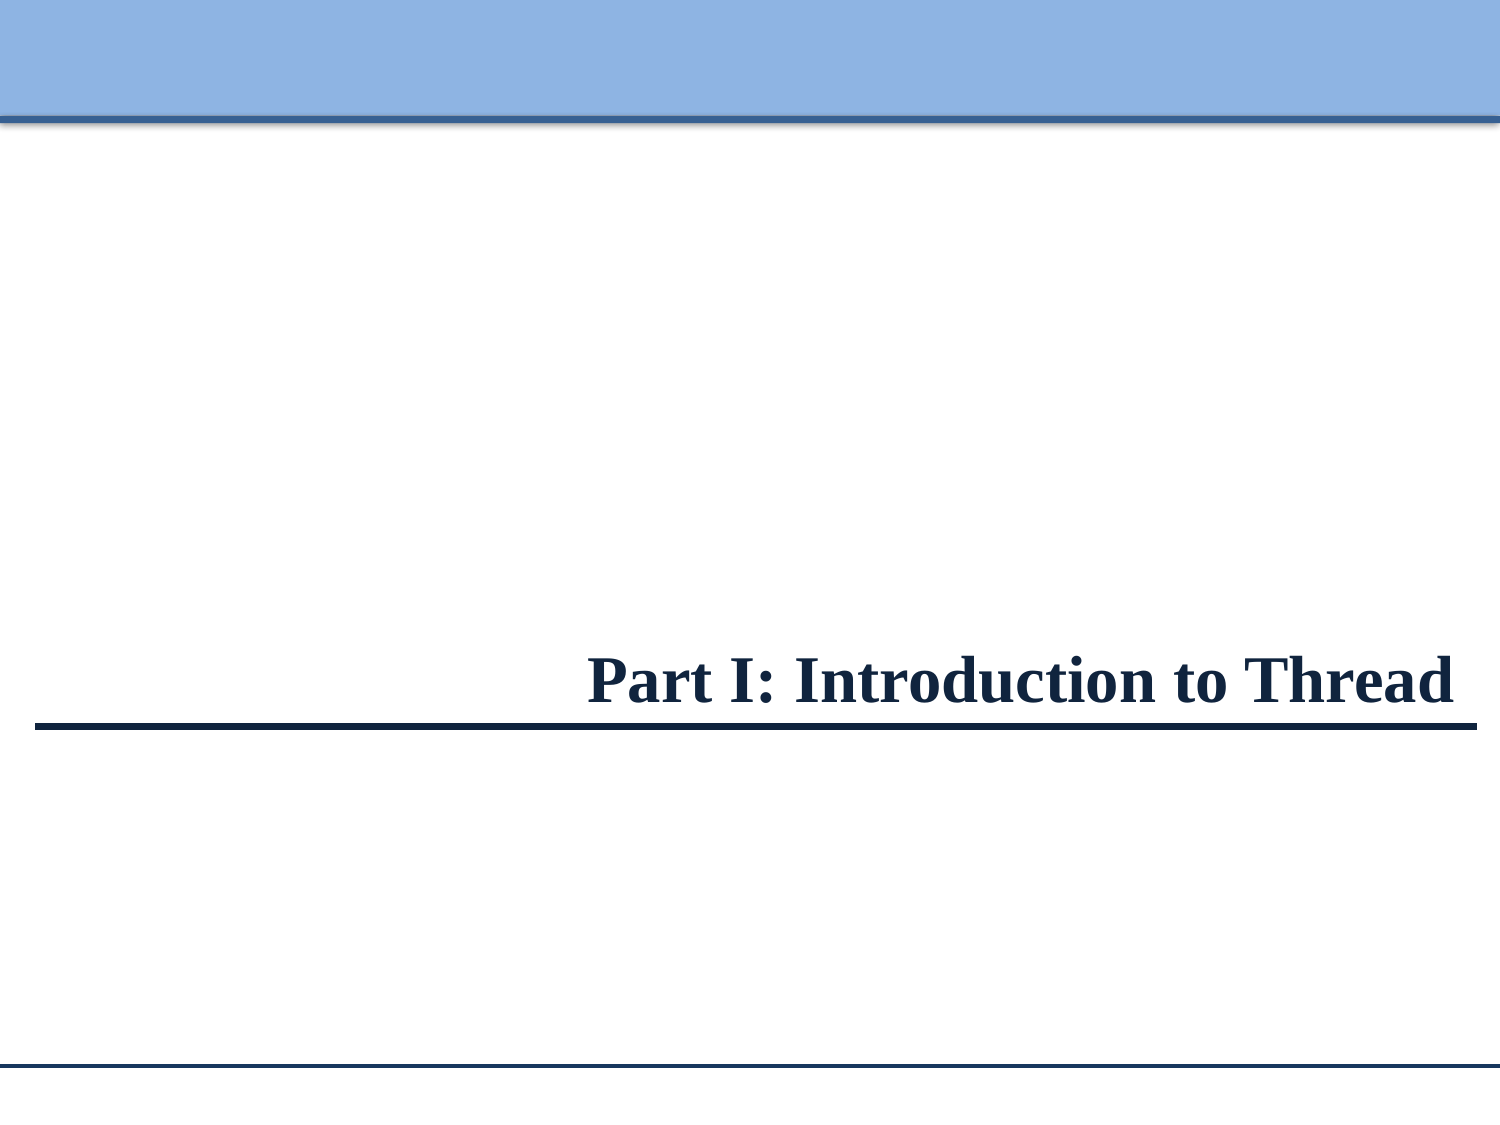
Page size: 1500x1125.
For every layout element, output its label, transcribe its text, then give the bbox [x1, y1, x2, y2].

list Part I: Introduction to Thread [146, 476, 1471, 724]
